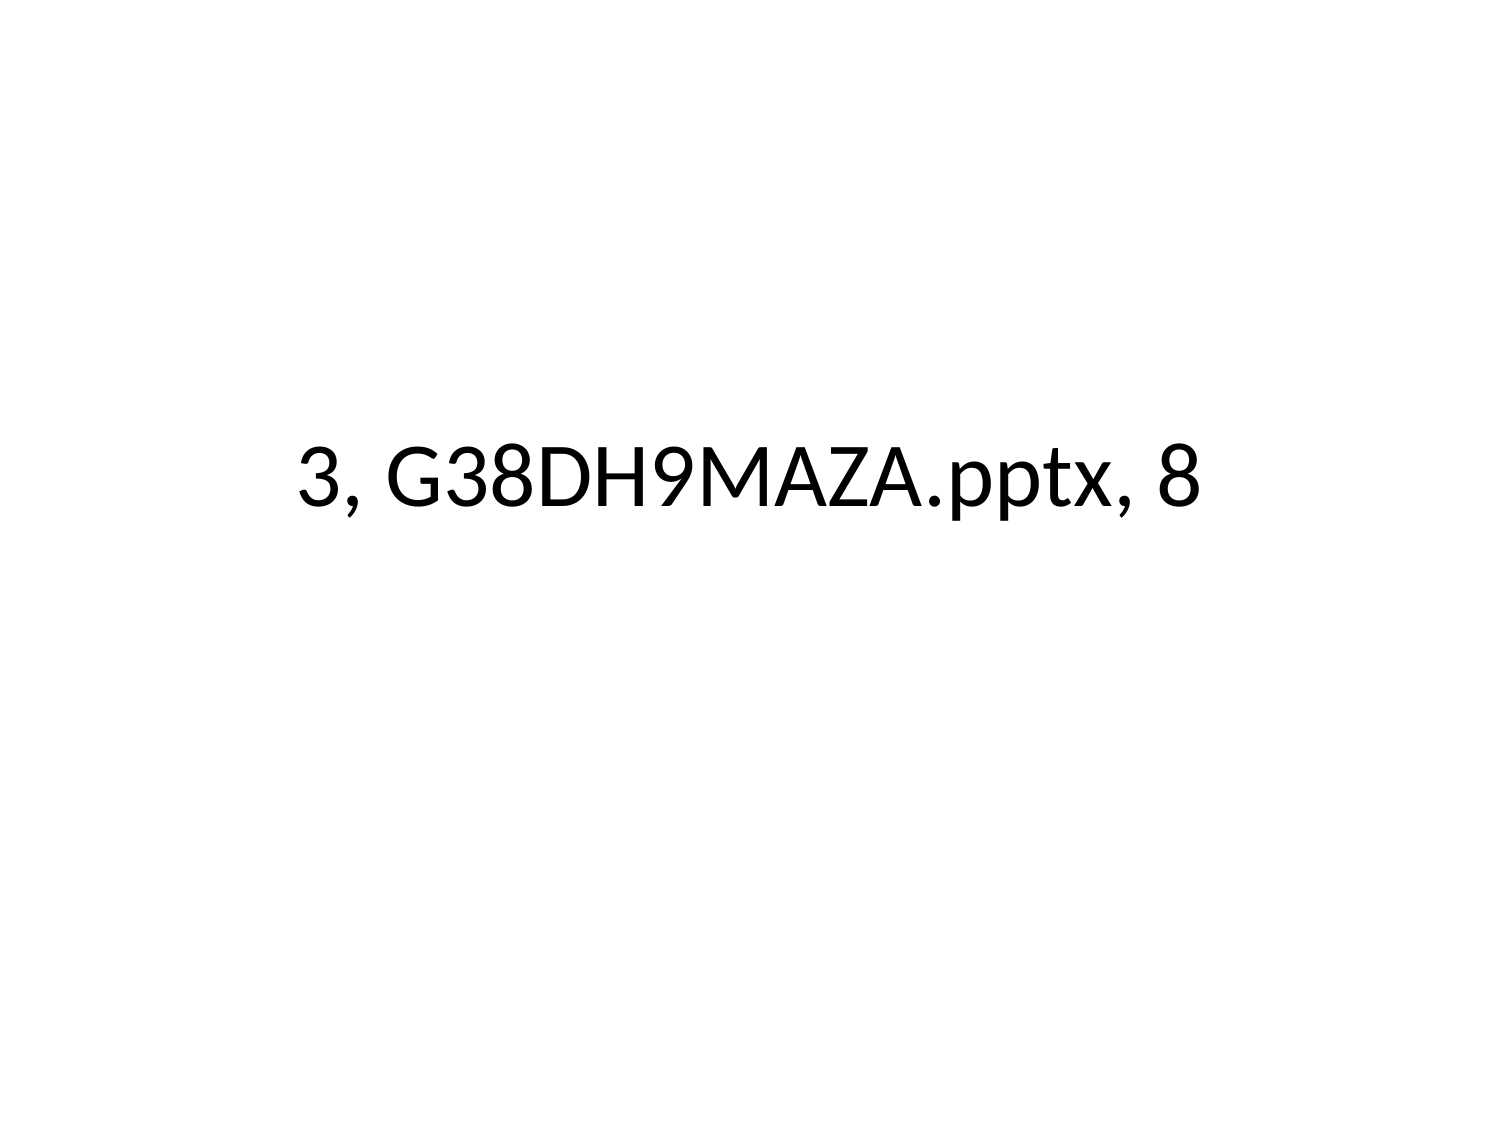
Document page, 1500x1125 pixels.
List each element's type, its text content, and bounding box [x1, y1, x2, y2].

title 3, G38DH9MAZA.pptx, 8 [112, 349, 1388, 591]
